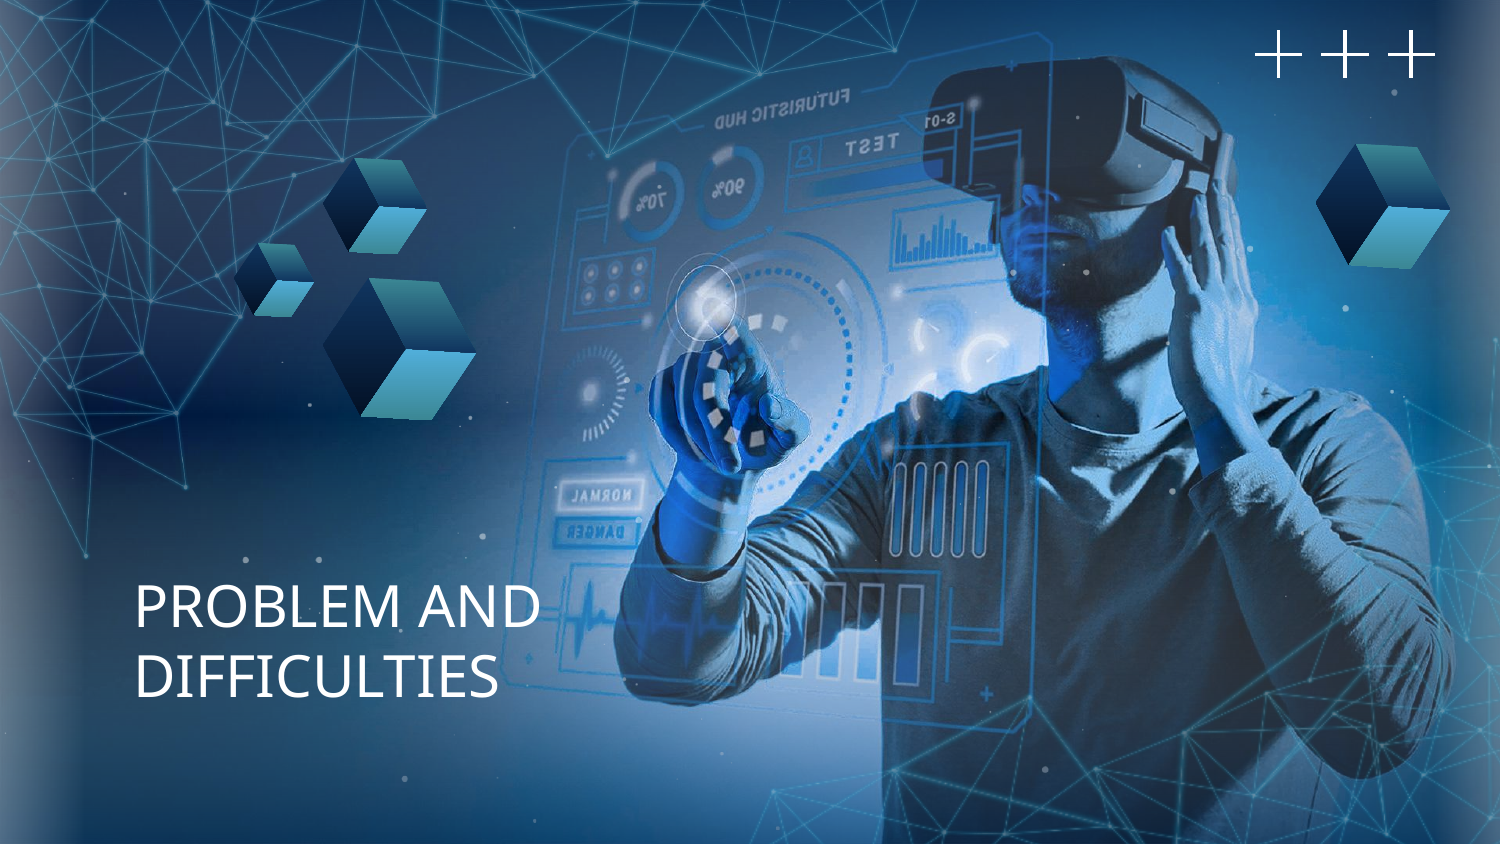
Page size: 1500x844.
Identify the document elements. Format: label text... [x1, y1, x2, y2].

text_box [322, 157, 428, 255]
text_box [1315, 143, 1451, 269]
picture [0, 0, 1500, 844]
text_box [233, 242, 315, 318]
title PROBLEM AND DIFFICULTIES [118, 601, 682, 739]
text_box [1476, 298, 1493, 304]
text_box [1320, 0, 1369, 141]
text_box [322, 277, 477, 421]
